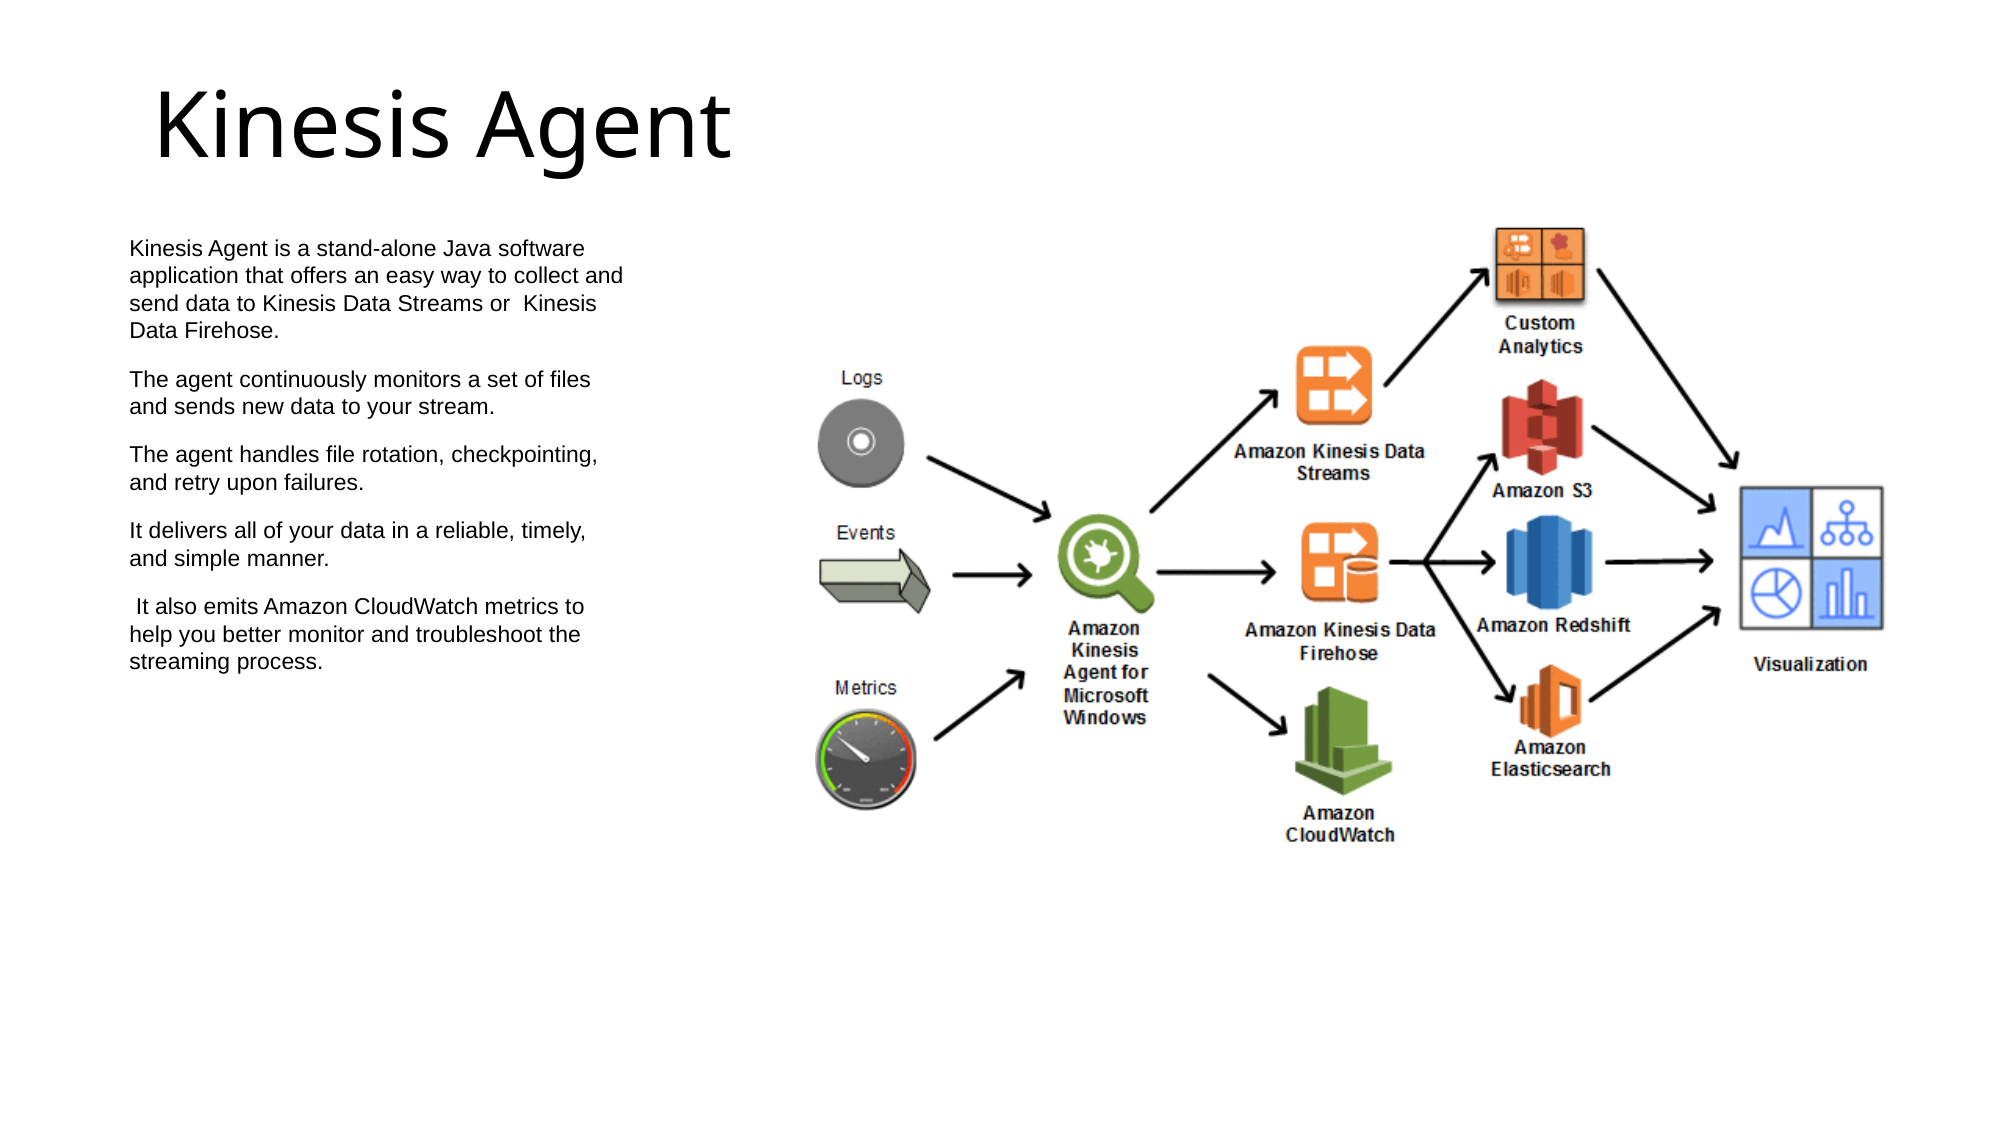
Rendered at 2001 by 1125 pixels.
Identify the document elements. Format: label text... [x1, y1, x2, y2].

title Kinesis Agent [137, 59, 1863, 197]
picture [815, 225, 1895, 856]
list Kinesis Agent is a stand-alone Java software application that offers an easy way to collect and send data to Kinesis Data Streams or Kinesis Data Firehose. The agent continuously monitors a set of files and sends new data to your stream. The agent handles file rotation, checkpointing, and retry upon failures. It delivers all of your data in a reliable, timely, and simple manner. It also emits Amazon CloudWatch metrics to help you better monitor and troubleshoot the streaming process. [114, 225, 647, 840]
